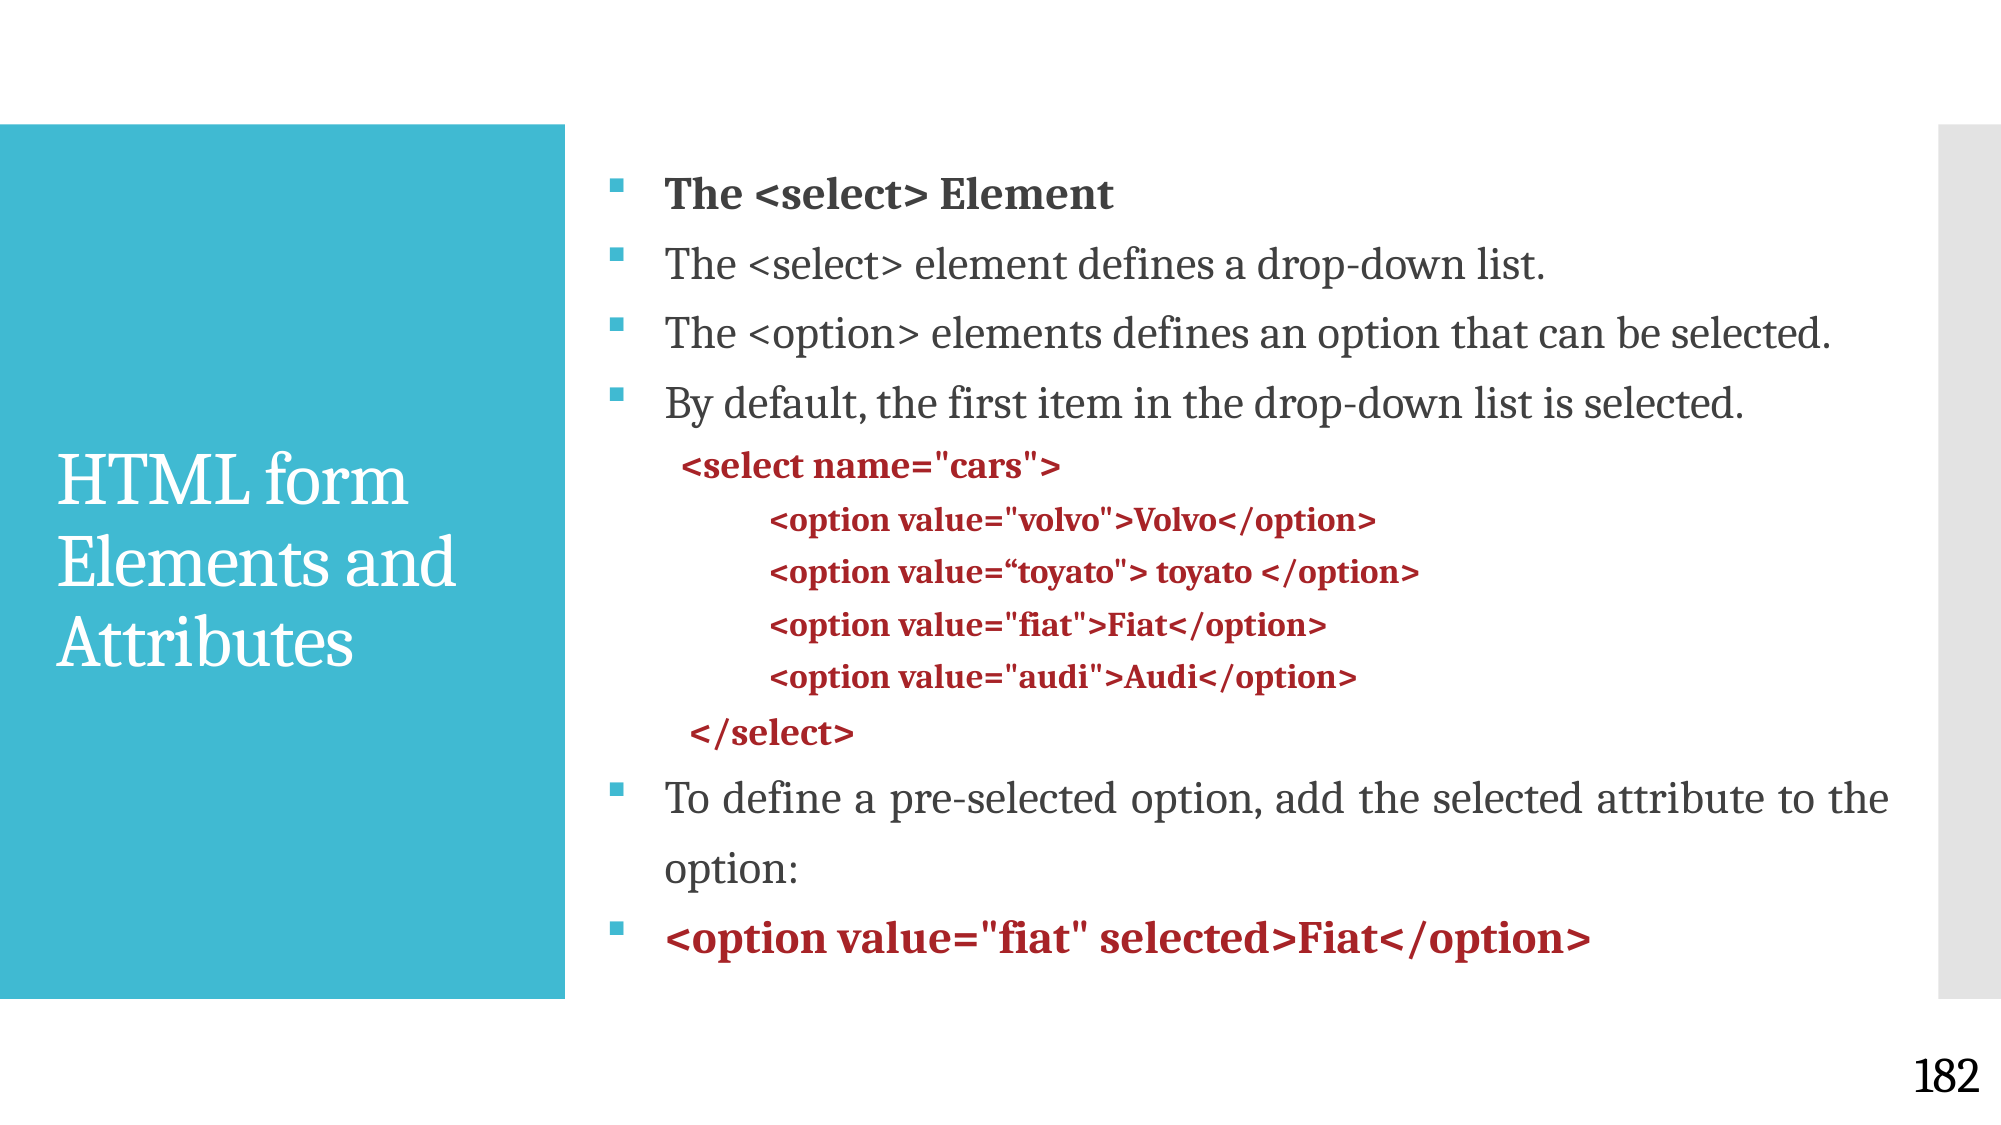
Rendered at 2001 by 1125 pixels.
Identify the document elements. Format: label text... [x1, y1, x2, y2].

slide_number 182 [1744, 1042, 1996, 1103]
title HTML form Elements and Attributes [41, 184, 525, 940]
list The <select> Element The <select> element defines a drop-down list. The <option> elements defines an option that can be selected. By default, the first item in the drop-down list is selected. <select name="cars"> <option value="volvo">Volvo</option> <option value=“toyato"> toyato </option> <option value="fiat">Fiat</option> <option value="audi">Audi</option> </select> To define a pre-selected option, add the selected attribute to the option: <option value="fiat" selected>Fiat</option> [591, 141, 1906, 982]
